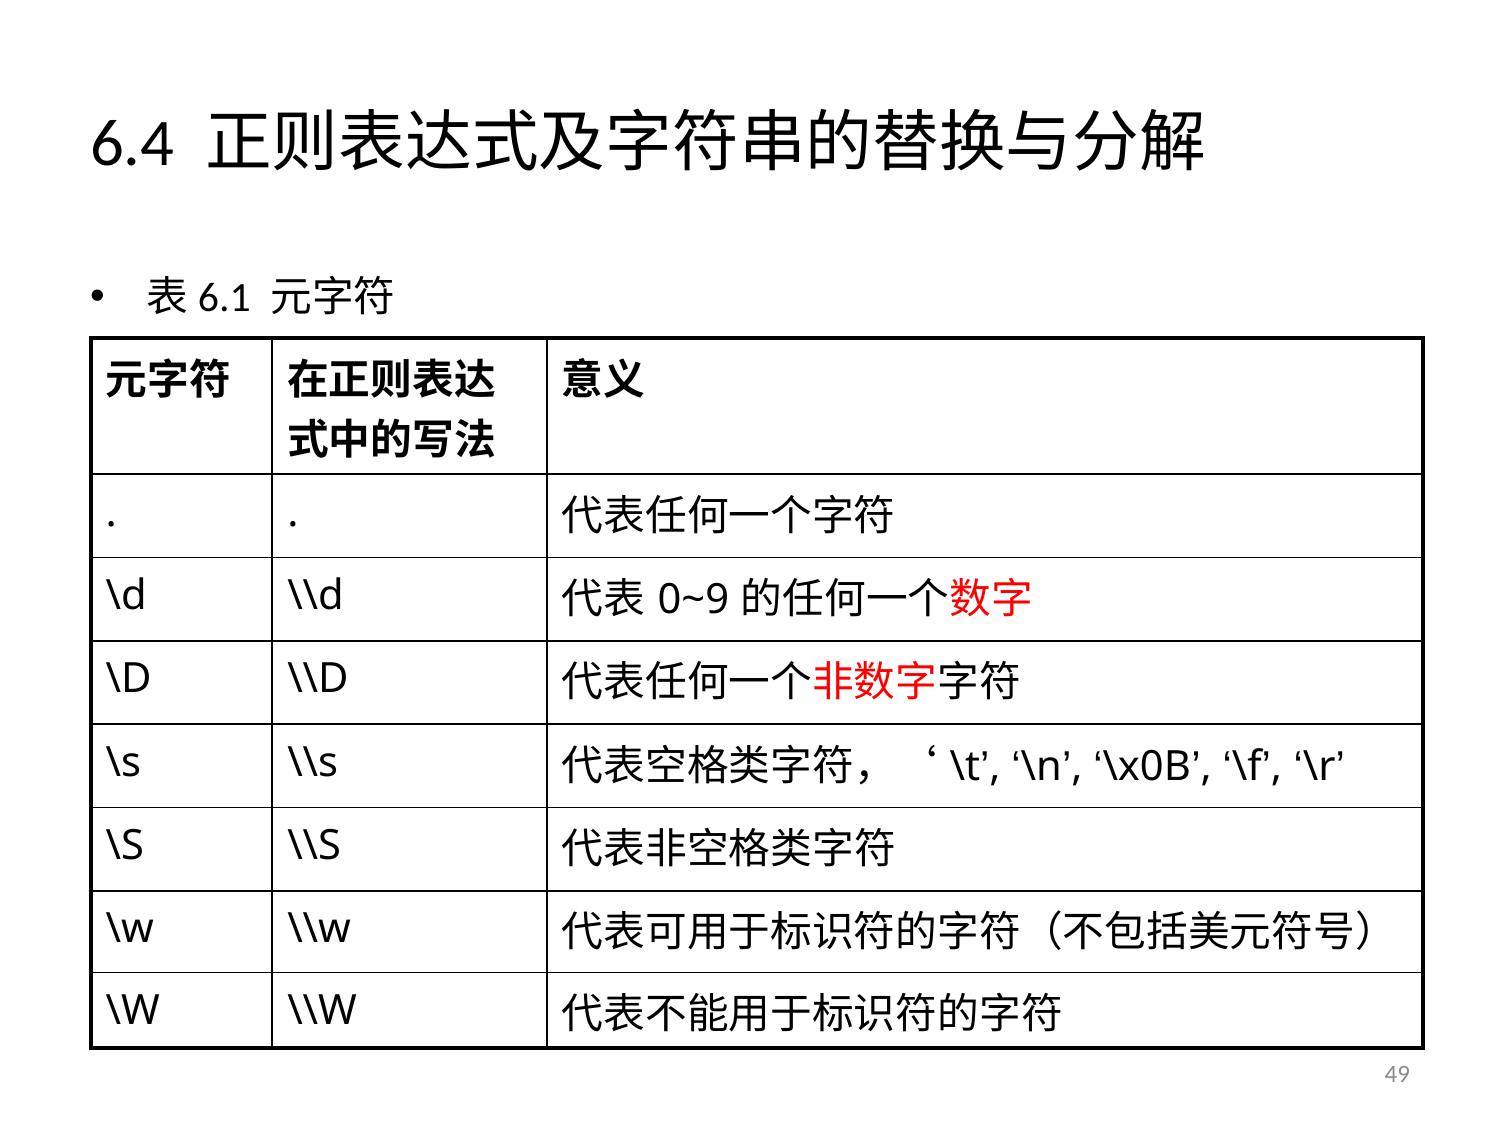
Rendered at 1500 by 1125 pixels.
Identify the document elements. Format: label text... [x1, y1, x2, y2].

table_header 元字符 [93, 340, 271, 473]
table_cell \W [93, 973, 271, 1046]
table_cell \S [93, 808, 271, 890]
table_header 在正则表达式中的写法 [273, 340, 546, 473]
table_header 意义 [548, 340, 1421, 473]
table_cell 代表非空格类字符 [548, 808, 1421, 890]
table_cell 代表0~9的任何一个数字 [548, 558, 1421, 640]
list 表6.1 元字符 [75, 262, 1425, 1005]
table_cell \\d [273, 558, 546, 640]
table_cell \\w [273, 892, 546, 972]
table_cell \D [93, 642, 271, 723]
table_cell 代表不能用于标识符的字符 [548, 973, 1421, 1046]
slide_number 49 [1074, 1042, 1425, 1103]
table_cell 代表任何一个非数字字符 [548, 642, 1421, 723]
table_cell \w [93, 892, 271, 972]
title 6.4 正则表达式及字符串的替换与分解 [75, 45, 1425, 233]
table_cell \\S [273, 808, 546, 890]
table_cell \\s [273, 725, 546, 807]
table_cell \s [93, 725, 271, 807]
table_cell \\D [273, 642, 546, 723]
table_cell . [93, 475, 271, 557]
table_cell 代表可用于标识符的字符（不包括美元符号） [548, 892, 1421, 972]
table_cell \d [93, 558, 271, 640]
table_cell . [273, 475, 546, 557]
table_cell 代表空格类字符，‘\t’, ‘\n’, ‘\x0B’, ‘\f’, ‘\r’ [548, 725, 1421, 807]
table_cell \\W [273, 973, 546, 1046]
table_cell 代表任何一个字符 [548, 475, 1421, 557]
